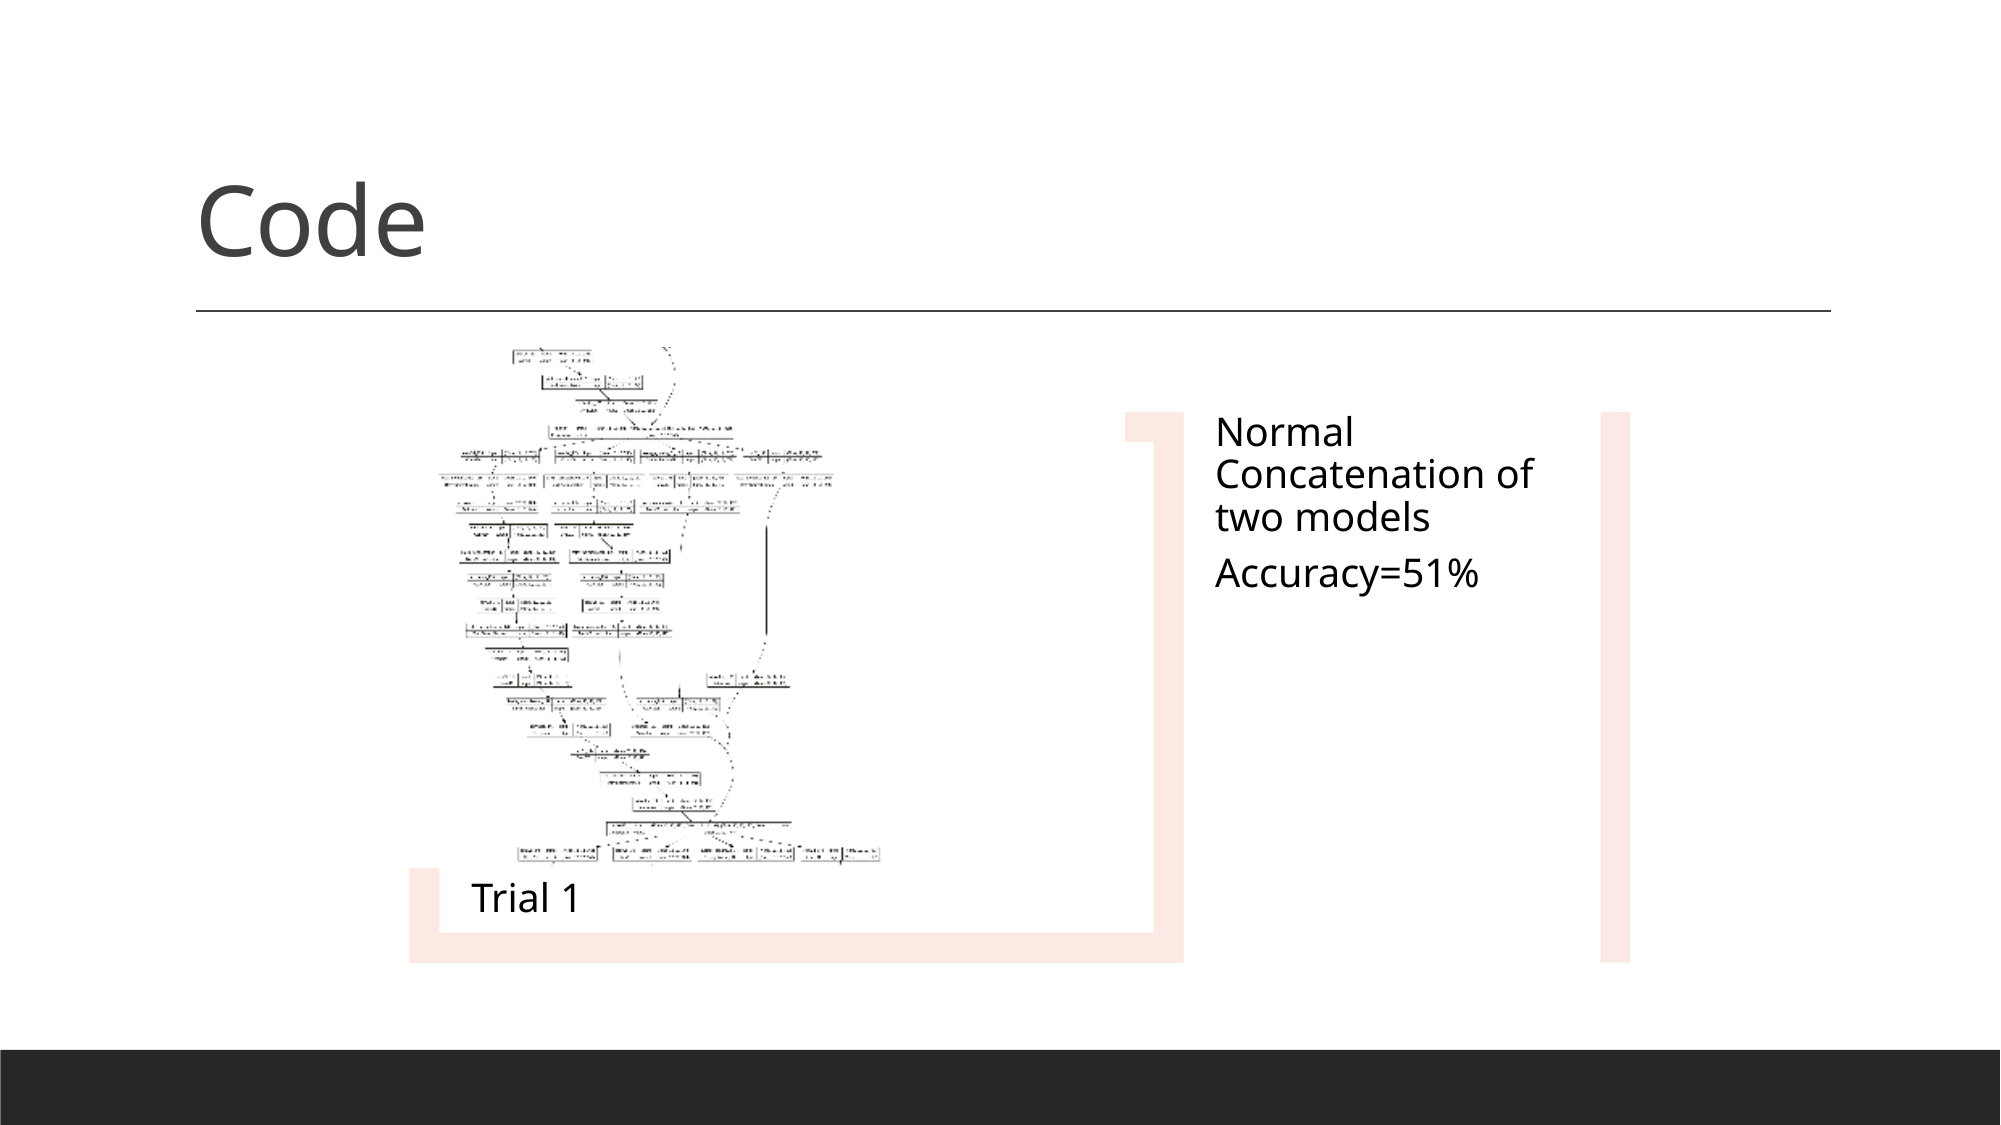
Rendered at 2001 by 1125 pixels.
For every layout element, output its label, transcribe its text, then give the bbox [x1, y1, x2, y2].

title Code [180, 47, 1830, 285]
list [179, 345, 1831, 964]
